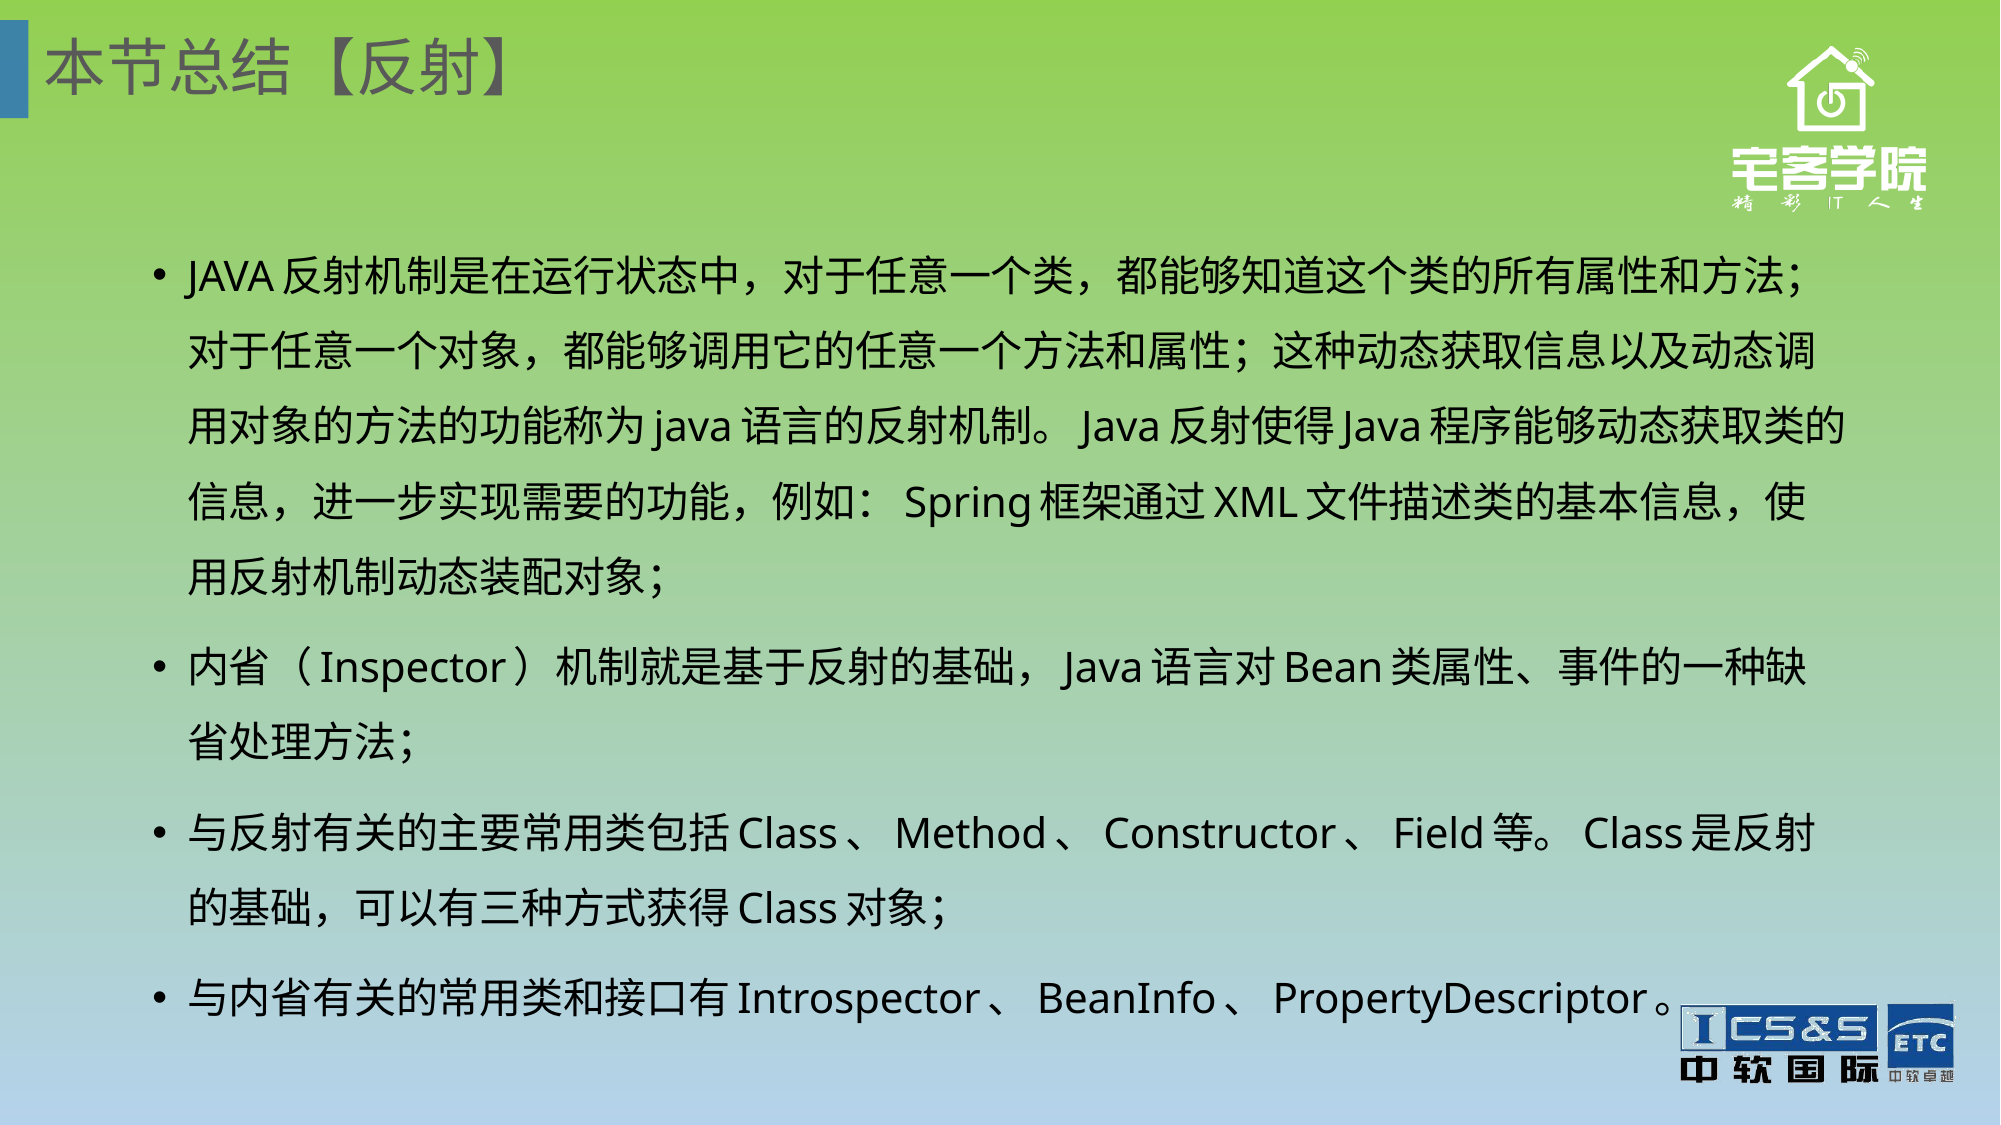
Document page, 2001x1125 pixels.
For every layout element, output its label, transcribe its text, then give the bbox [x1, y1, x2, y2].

picture [1728, 26, 1930, 230]
picture [1669, 994, 1963, 1093]
title 本节总结【反射】 [28, 0, 1927, 140]
list JAVA反射机制是在运行状态中，对于任意一个类，都能够知道这个类的所有属性和方法；对于任意一个对象，都能够调用它的任意一个方法和属性；这种动态获取信息以及动态调用对象的方法的功能称为java语言的反射机制。Java反射使得Java程序能够动态获取类的信息，进一步实现需要的功能，例如：Spring框架通过XML文件描述类的基本信息，使用反射机制动态装配对象； 内省（Inspector）机制就是基于反射的基础，Java语言对Bean类属性、事件的一种缺省处理方法； 与反射有关的主要常用类包括Class、Method、Constructor、Field等。Class是反射的基础，可以有三种方式获得Class对象； 与内省有关的常用类和接口有Introspector、BeanInfo、PropertyDescriptor。 [137, 216, 1863, 1032]
